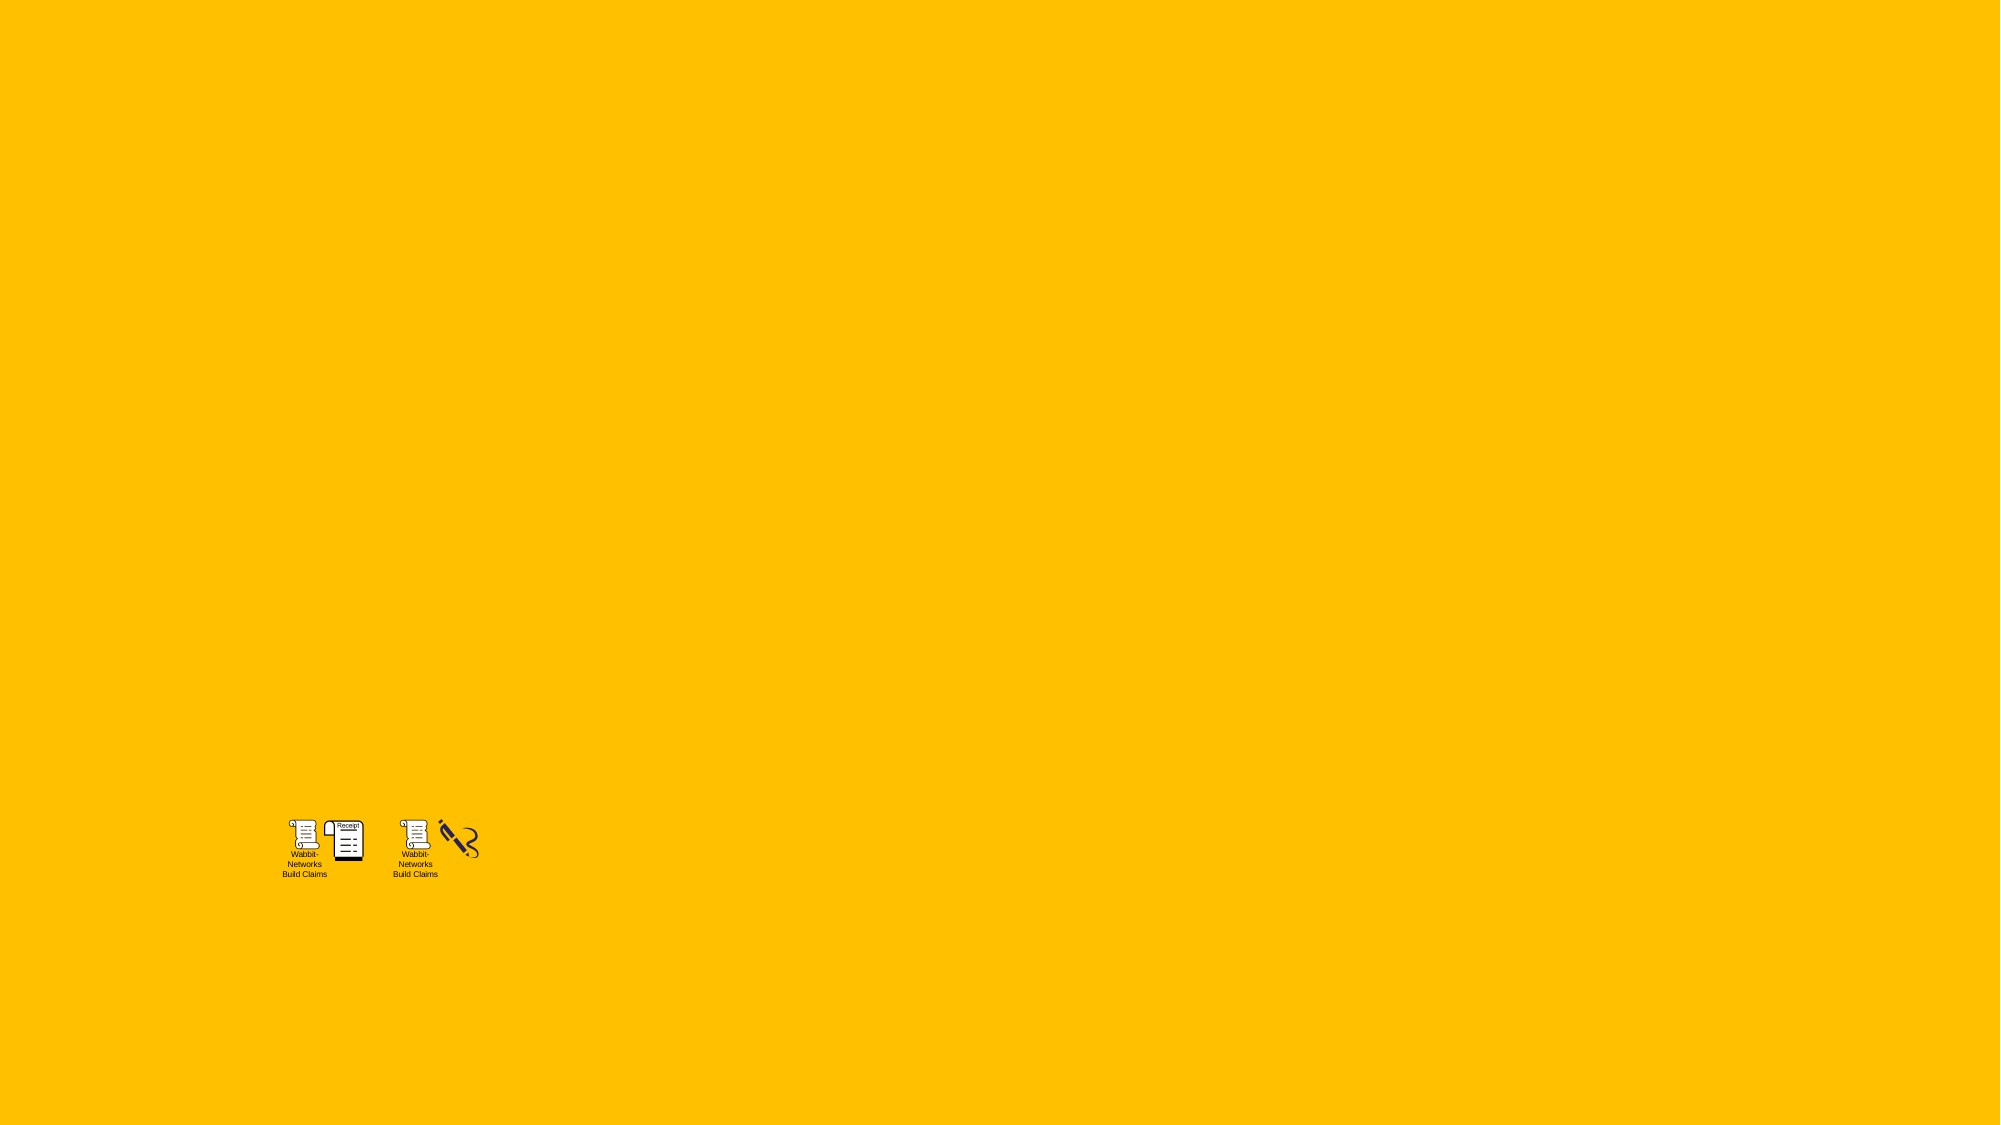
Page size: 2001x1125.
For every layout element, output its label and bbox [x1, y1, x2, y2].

text_box [280, 816, 330, 880]
picture [330, 818, 365, 861]
text_box [391, 816, 479, 880]
